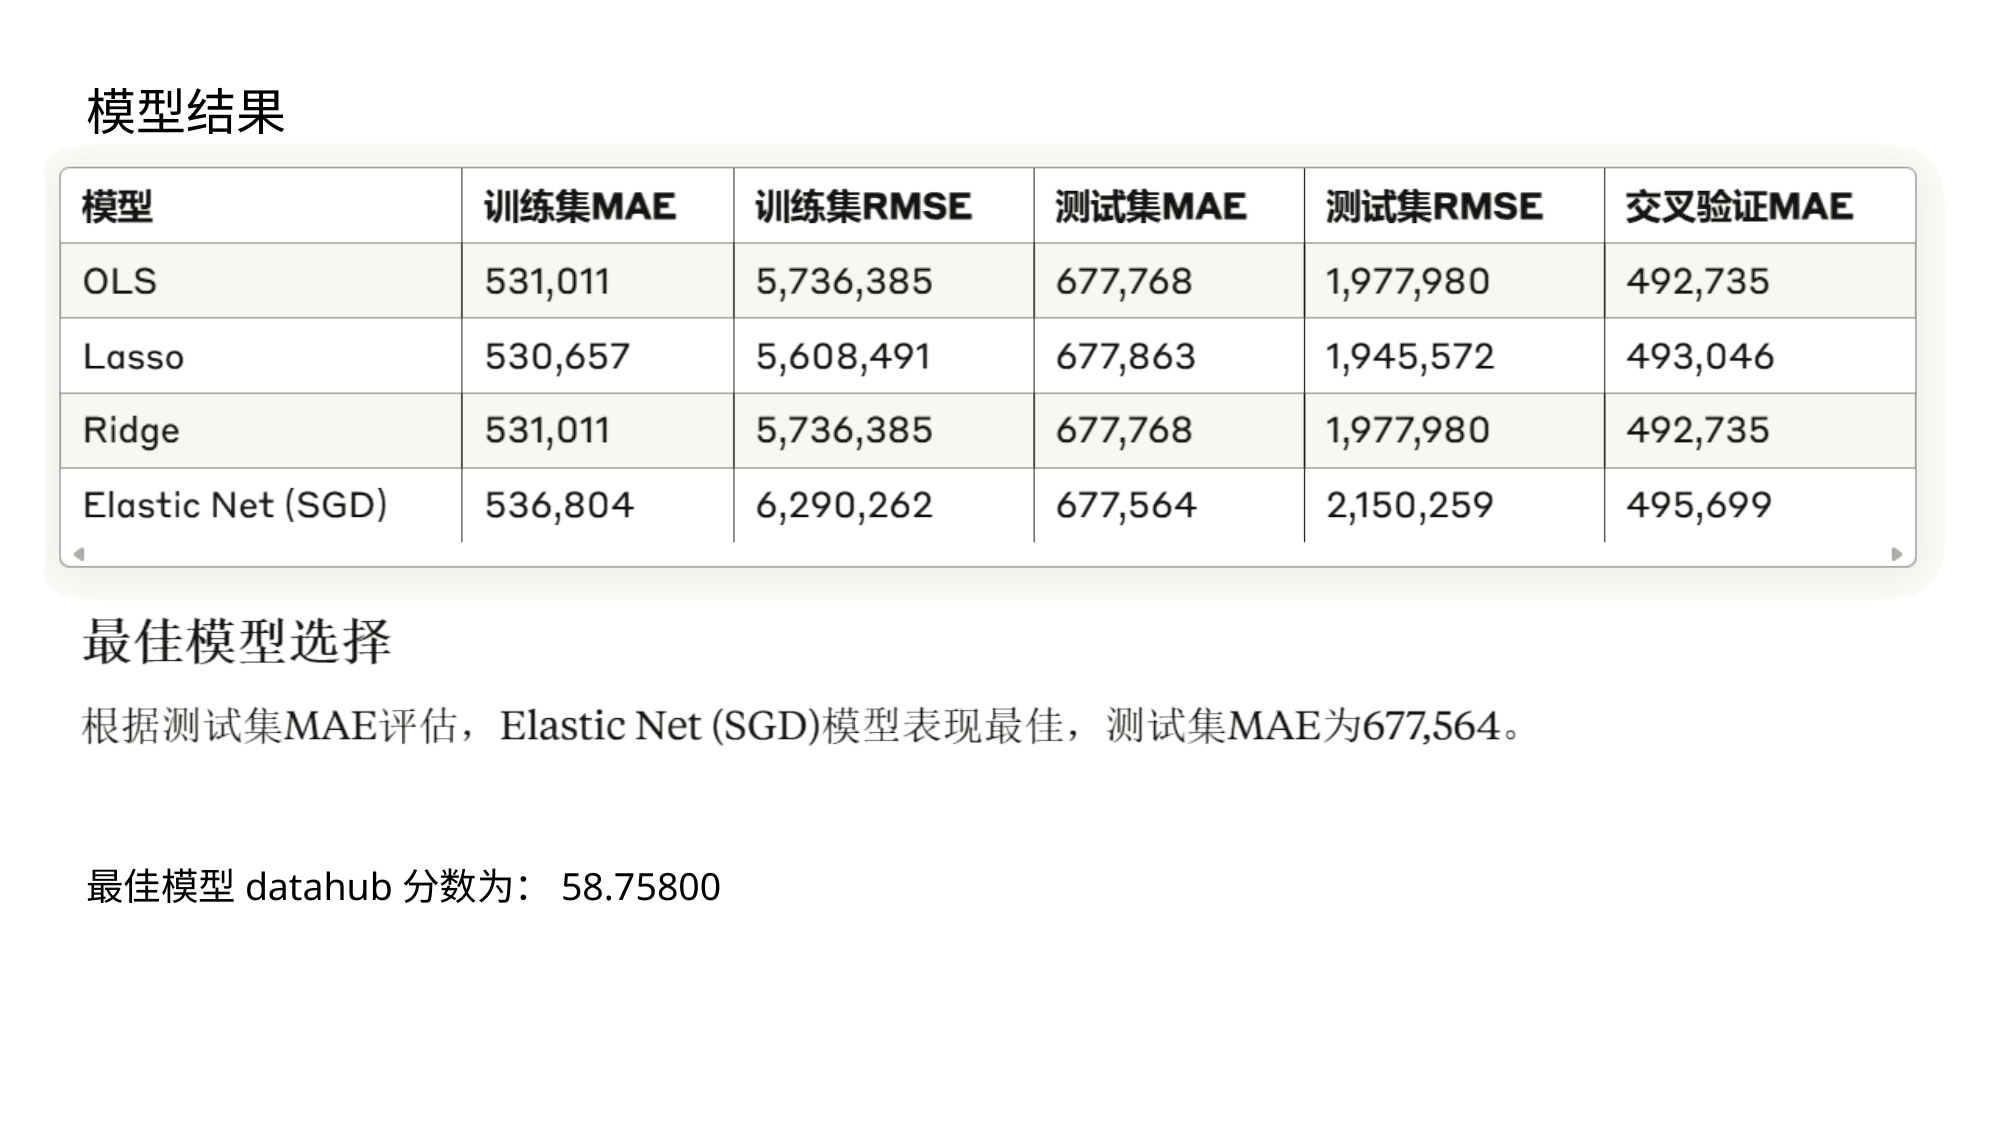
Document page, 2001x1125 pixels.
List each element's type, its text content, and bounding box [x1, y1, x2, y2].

text_box 最佳模型datahub分数为：58.75800 [71, 855, 738, 916]
picture [44, 135, 1956, 804]
text_box 模型结果 [71, 72, 738, 135]
